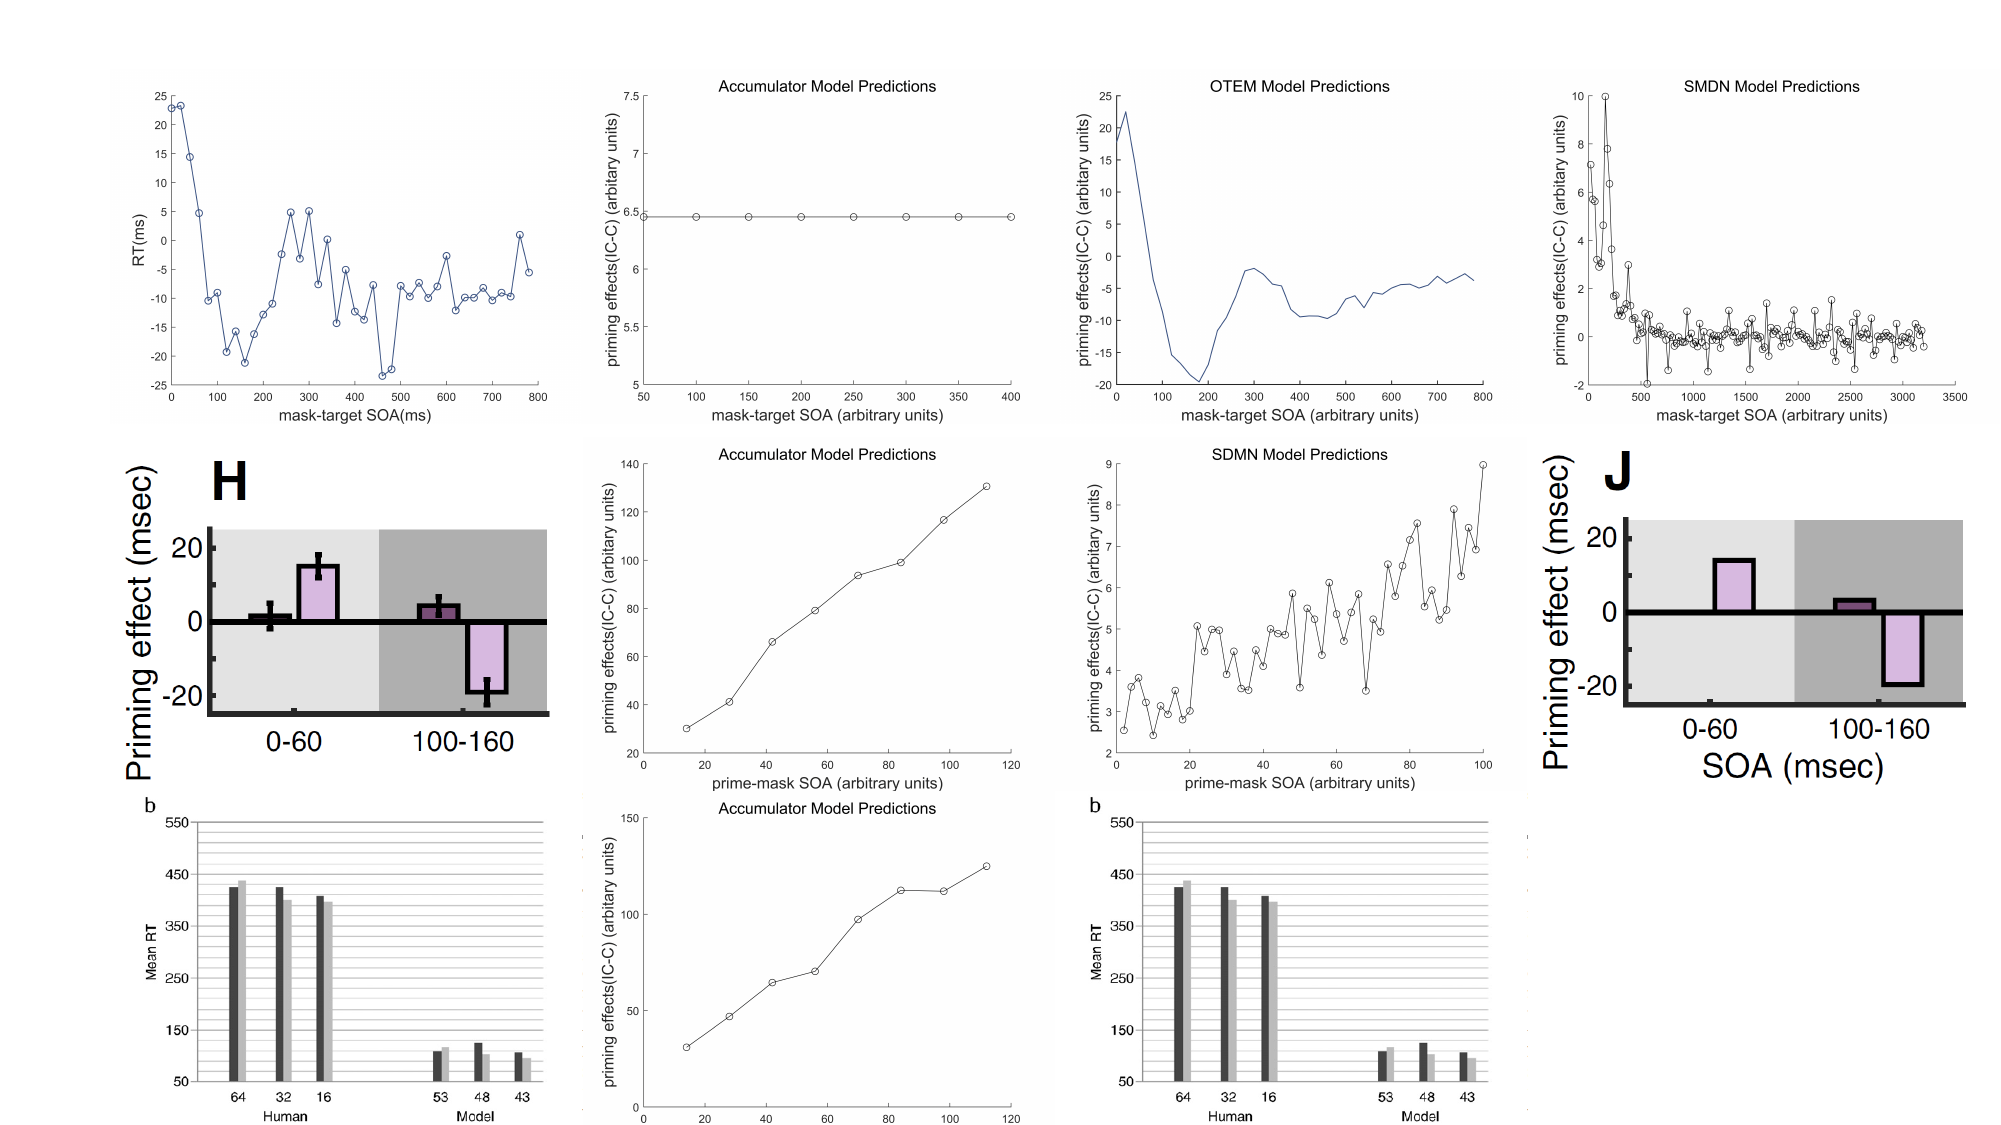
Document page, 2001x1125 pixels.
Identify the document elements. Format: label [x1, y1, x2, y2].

picture [110, 437, 2000, 1125]
picture [110, 69, 2000, 424]
